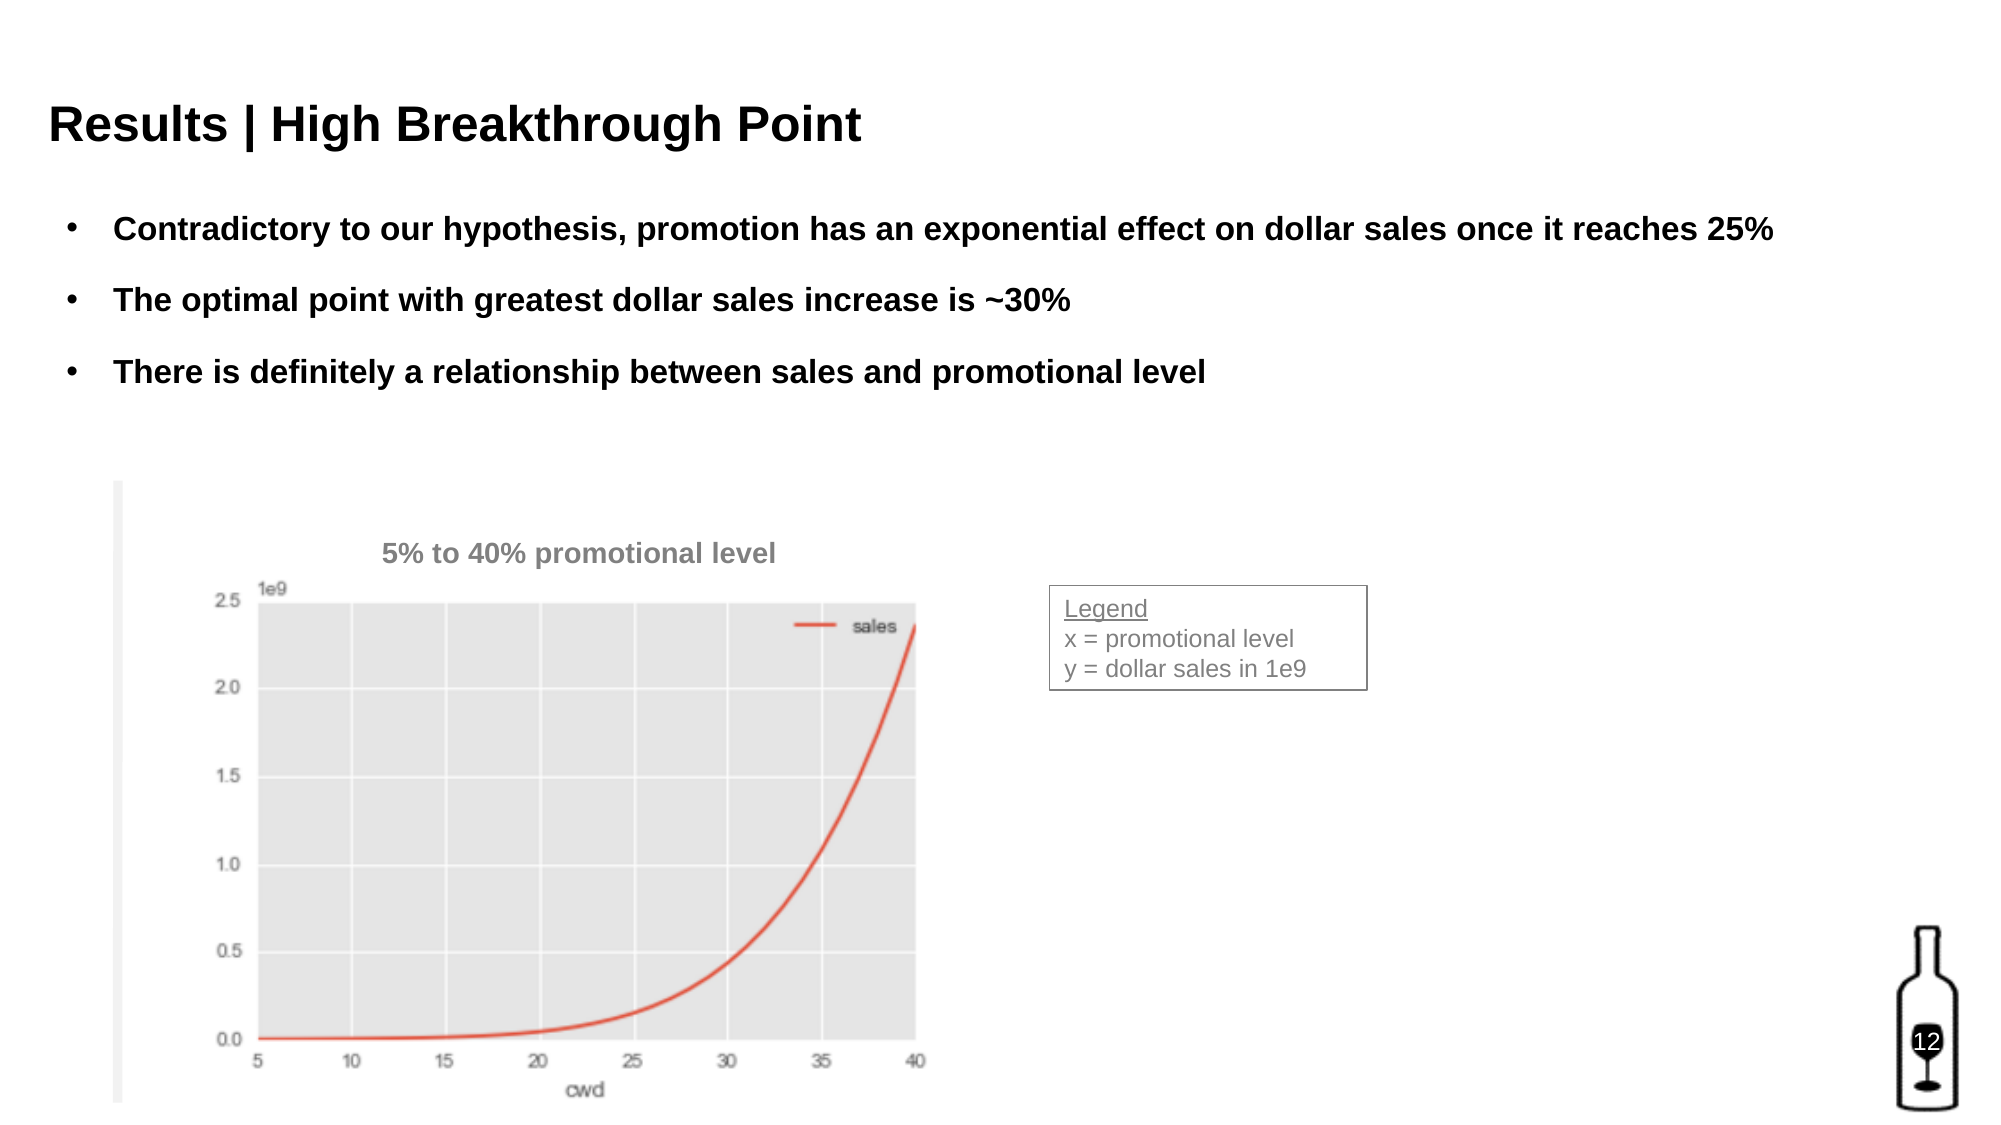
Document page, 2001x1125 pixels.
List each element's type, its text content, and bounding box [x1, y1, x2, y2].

text_box Legend x = promotional level y = dollar sales in 1e9 [1049, 585, 1368, 691]
text_box Results | High Breakthrough Point [33, 16, 1759, 235]
picture [198, 577, 970, 1109]
text_box Contradictory to our hypothesis, promotion has an exponential effect on dollar sales once it reaches 25% The optimal point with greatest dollar sales increase is ~30% There is definitely a relationship between sales and promotional level [51, 146, 1856, 456]
slide_number 12 [1460, 1010, 1956, 1071]
text_box 5% to 40% promotional level [363, 527, 804, 577]
picture [1892, 918, 1964, 1120]
